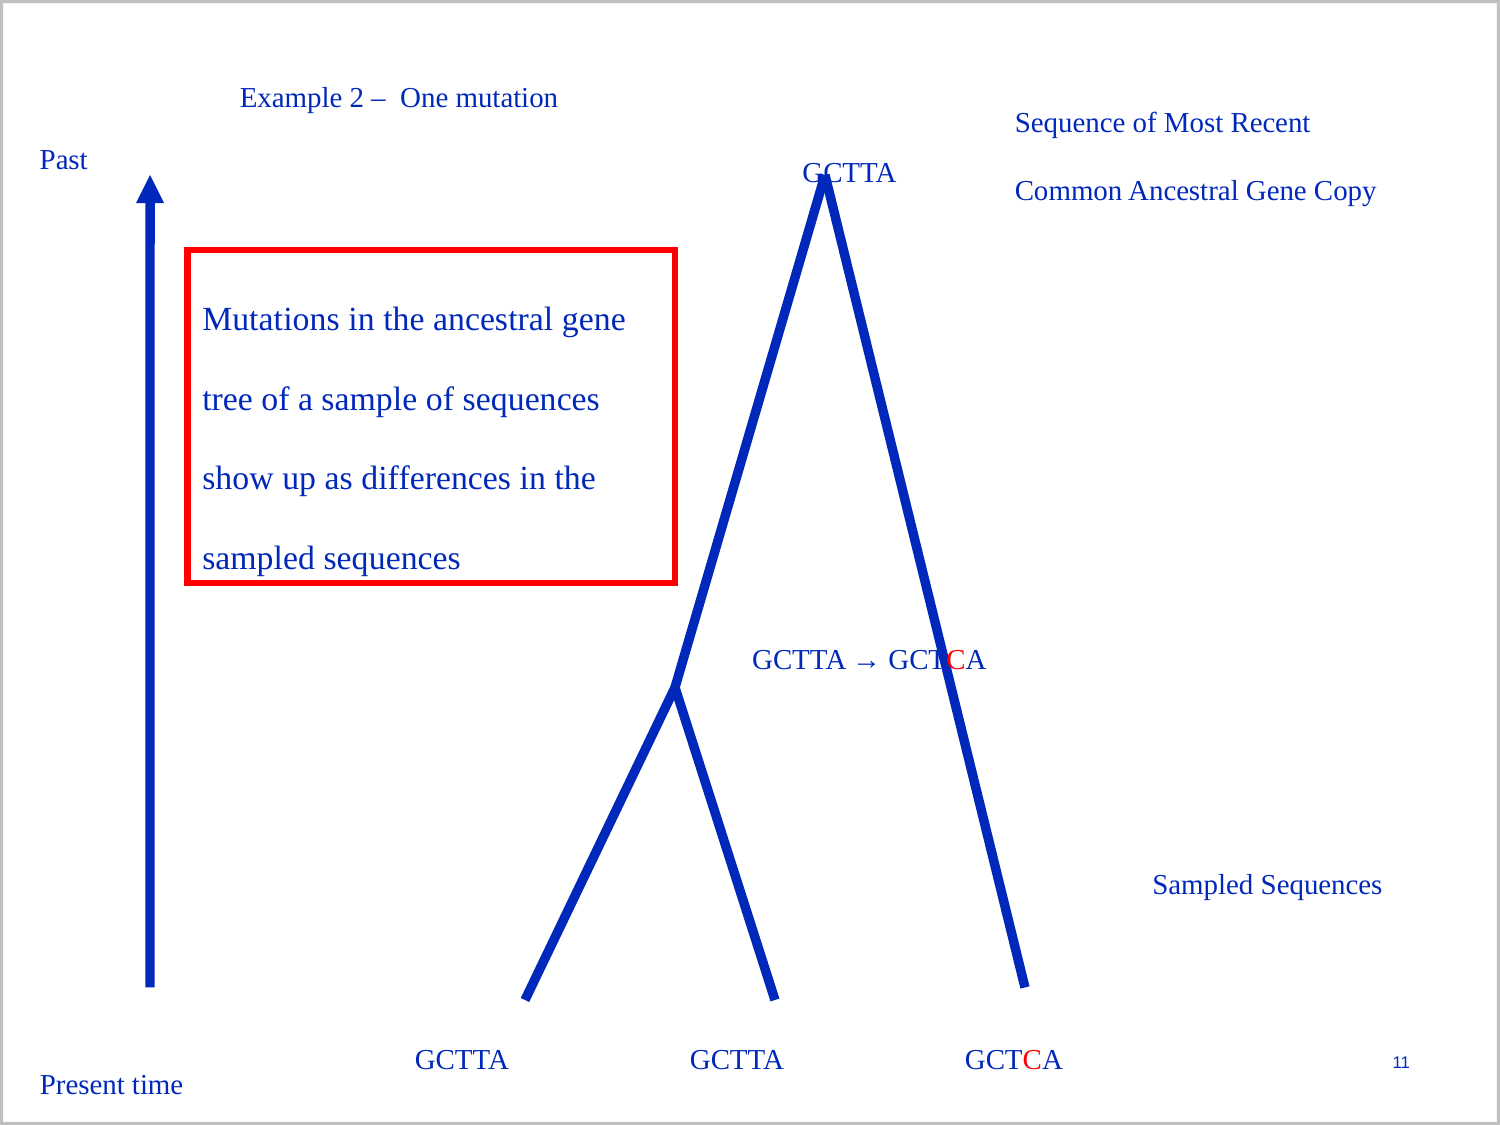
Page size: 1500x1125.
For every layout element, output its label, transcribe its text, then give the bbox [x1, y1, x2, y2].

text_box GCTTA [787, 112, 988, 196]
slide_number 11 [1186, 1024, 1426, 1103]
text_box Mutations in the ancestral gene tree of a sample of sequences show up as differences in the sampled sequences [187, 249, 675, 584]
text_box GCTTA → GCTCA [737, 599, 1200, 683]
text_box Present time [24, 1024, 339, 1108]
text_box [344, 957, 1183, 1125]
text_box Sequence of Most Recent Common Ancestral Gene Copy [999, 62, 1413, 214]
text_box [143, 183, 157, 988]
text_box Sampled Sequences [1137, 824, 1450, 908]
text_box Past [24, 99, 313, 183]
text_box Example 2 – One mutation [225, 37, 863, 121]
